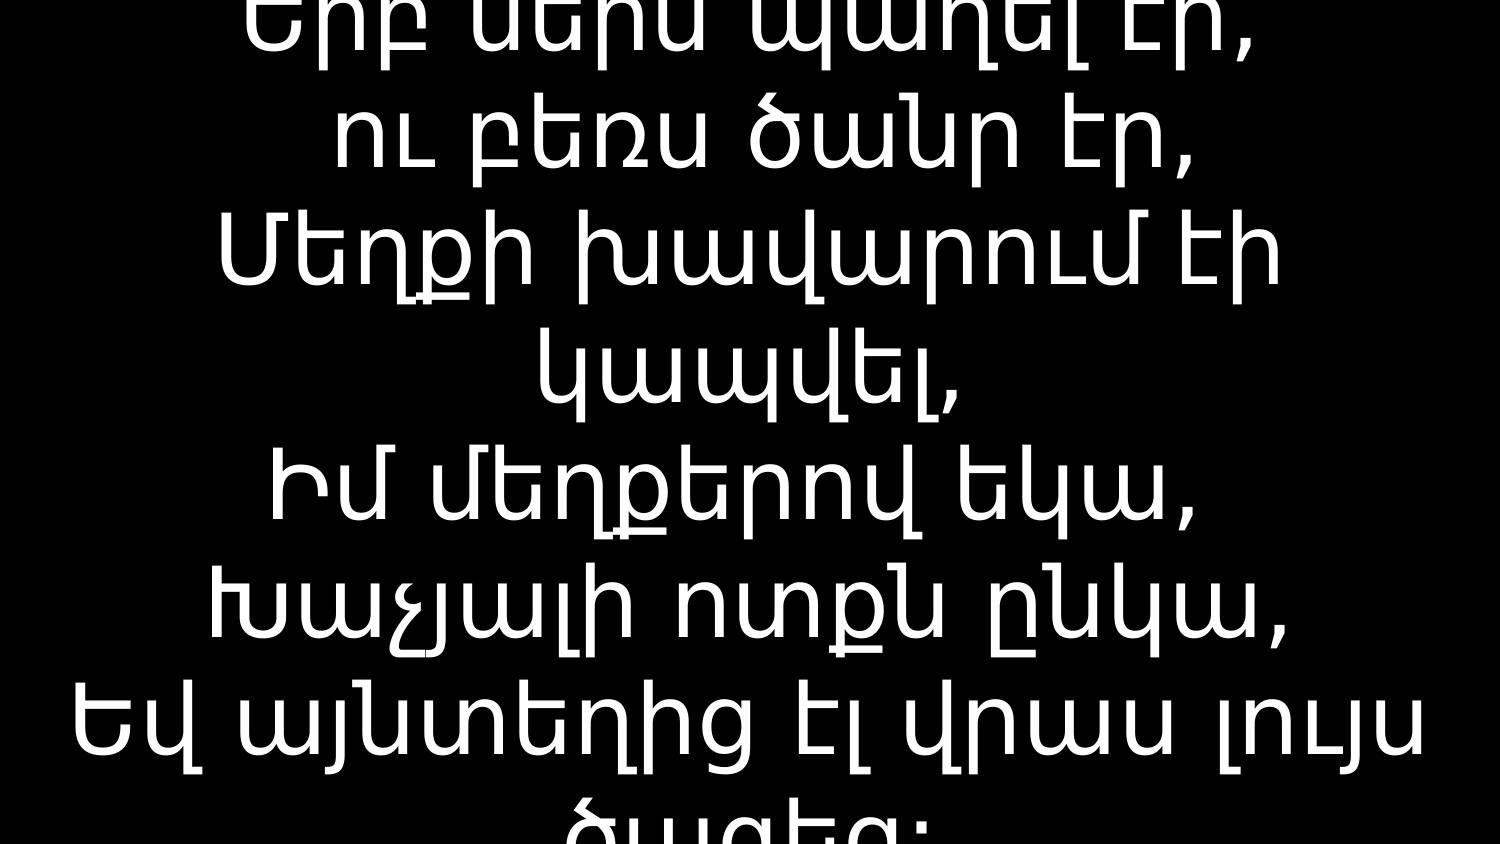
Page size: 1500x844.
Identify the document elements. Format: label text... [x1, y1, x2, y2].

title Երբ սերս պաղել էր, ու բեռս ծանր էր, Մեղքի խավարում էի կապվել, Իմ մեղքերով եկա, Խաչյալի ոտքն ընկա, Եվ այնտեղից էլ վրաս լույս ծագեց: [0, 0, 1500, 844]
